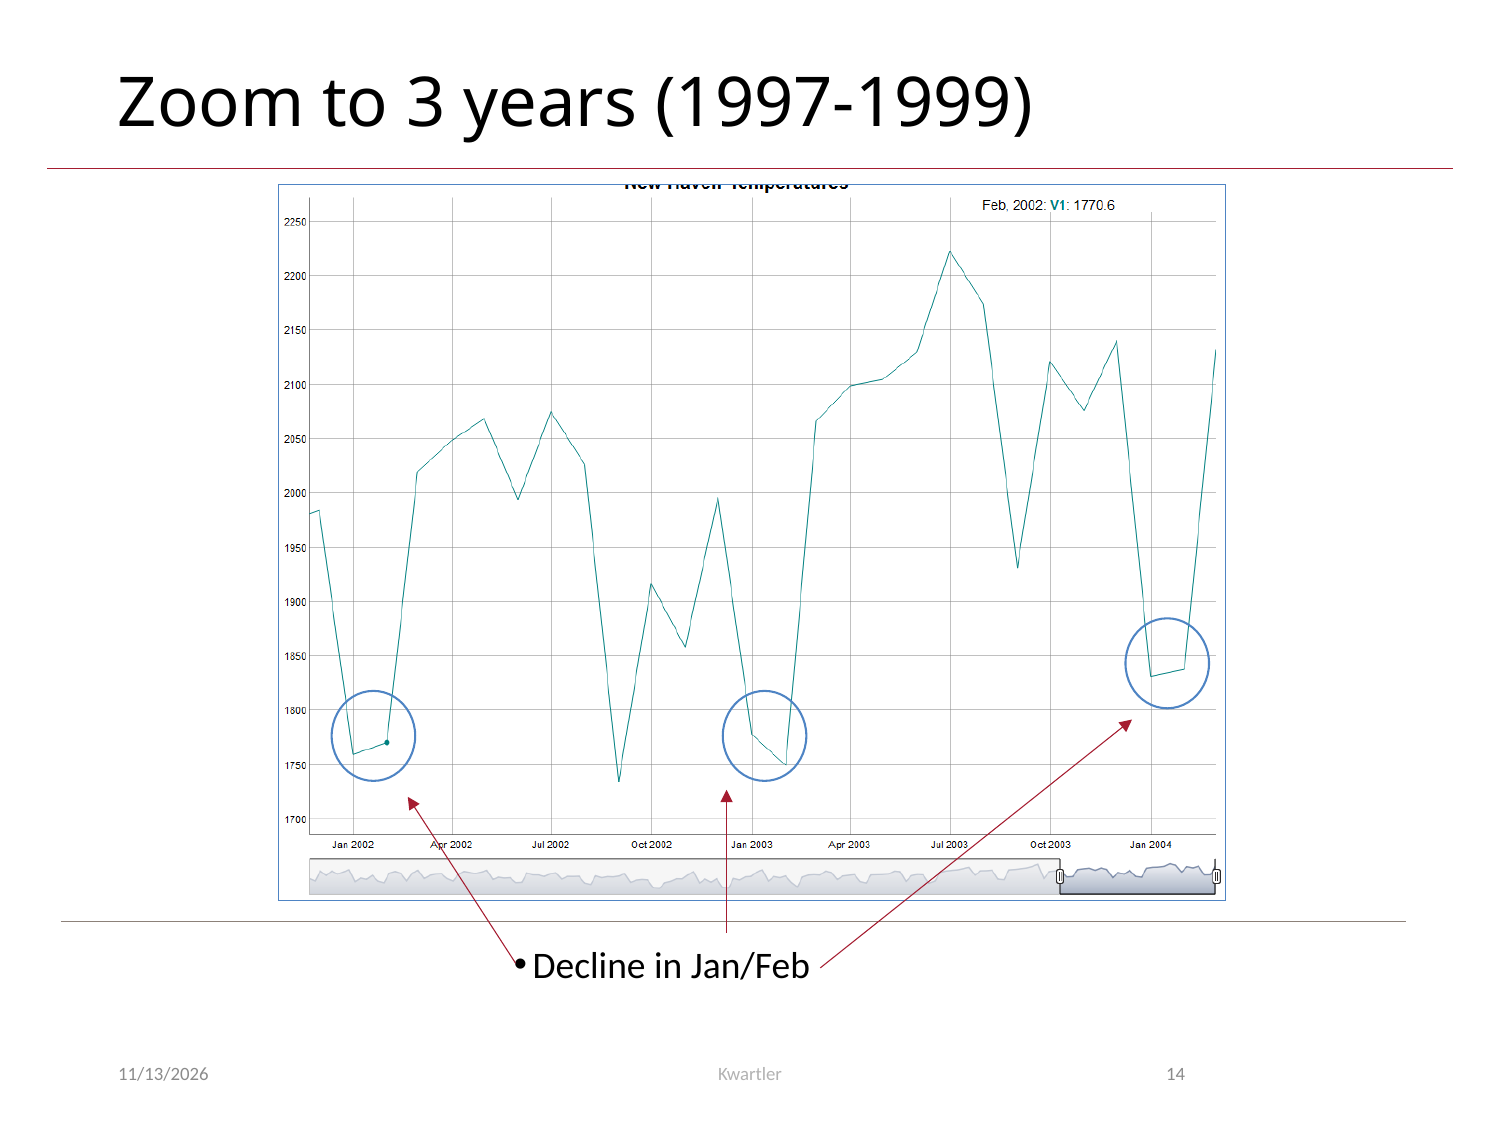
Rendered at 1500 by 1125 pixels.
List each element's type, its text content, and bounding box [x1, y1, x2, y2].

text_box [820, 719, 1132, 968]
slide_number 14 [1059, 1042, 1200, 1103]
text_box Zoom to 3 years (1997-1999) [103, 59, 1397, 157]
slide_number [103, 1042, 441, 1103]
text_box Decline in Jan/Feb [499, 933, 1001, 993]
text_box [278, 184, 1226, 901]
footer Kwartler [496, 1042, 1004, 1103]
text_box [407, 796, 516, 964]
